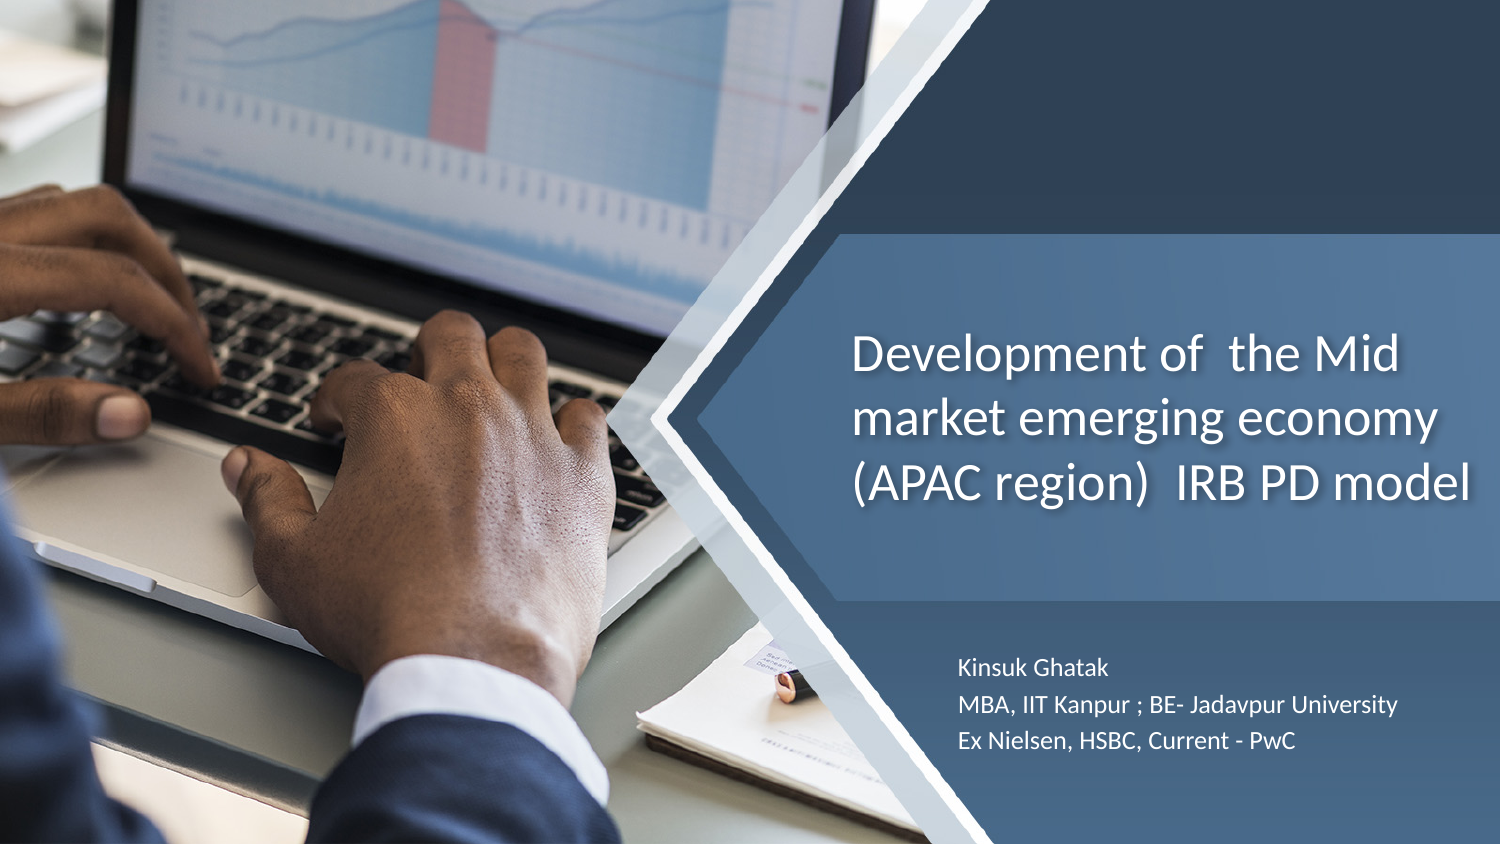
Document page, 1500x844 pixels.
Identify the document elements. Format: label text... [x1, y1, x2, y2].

title Development of the Mid market emerging economy (APAC region) IRB PD model [836, 277, 1489, 551]
subtitle Kinsuk Ghatak MBA, IIT Kanpur ; BE- Jadavpur University Ex Nielsen, HSBC, Current - PwC [942, 642, 1436, 766]
picture [0, 0, 1500, 844]
